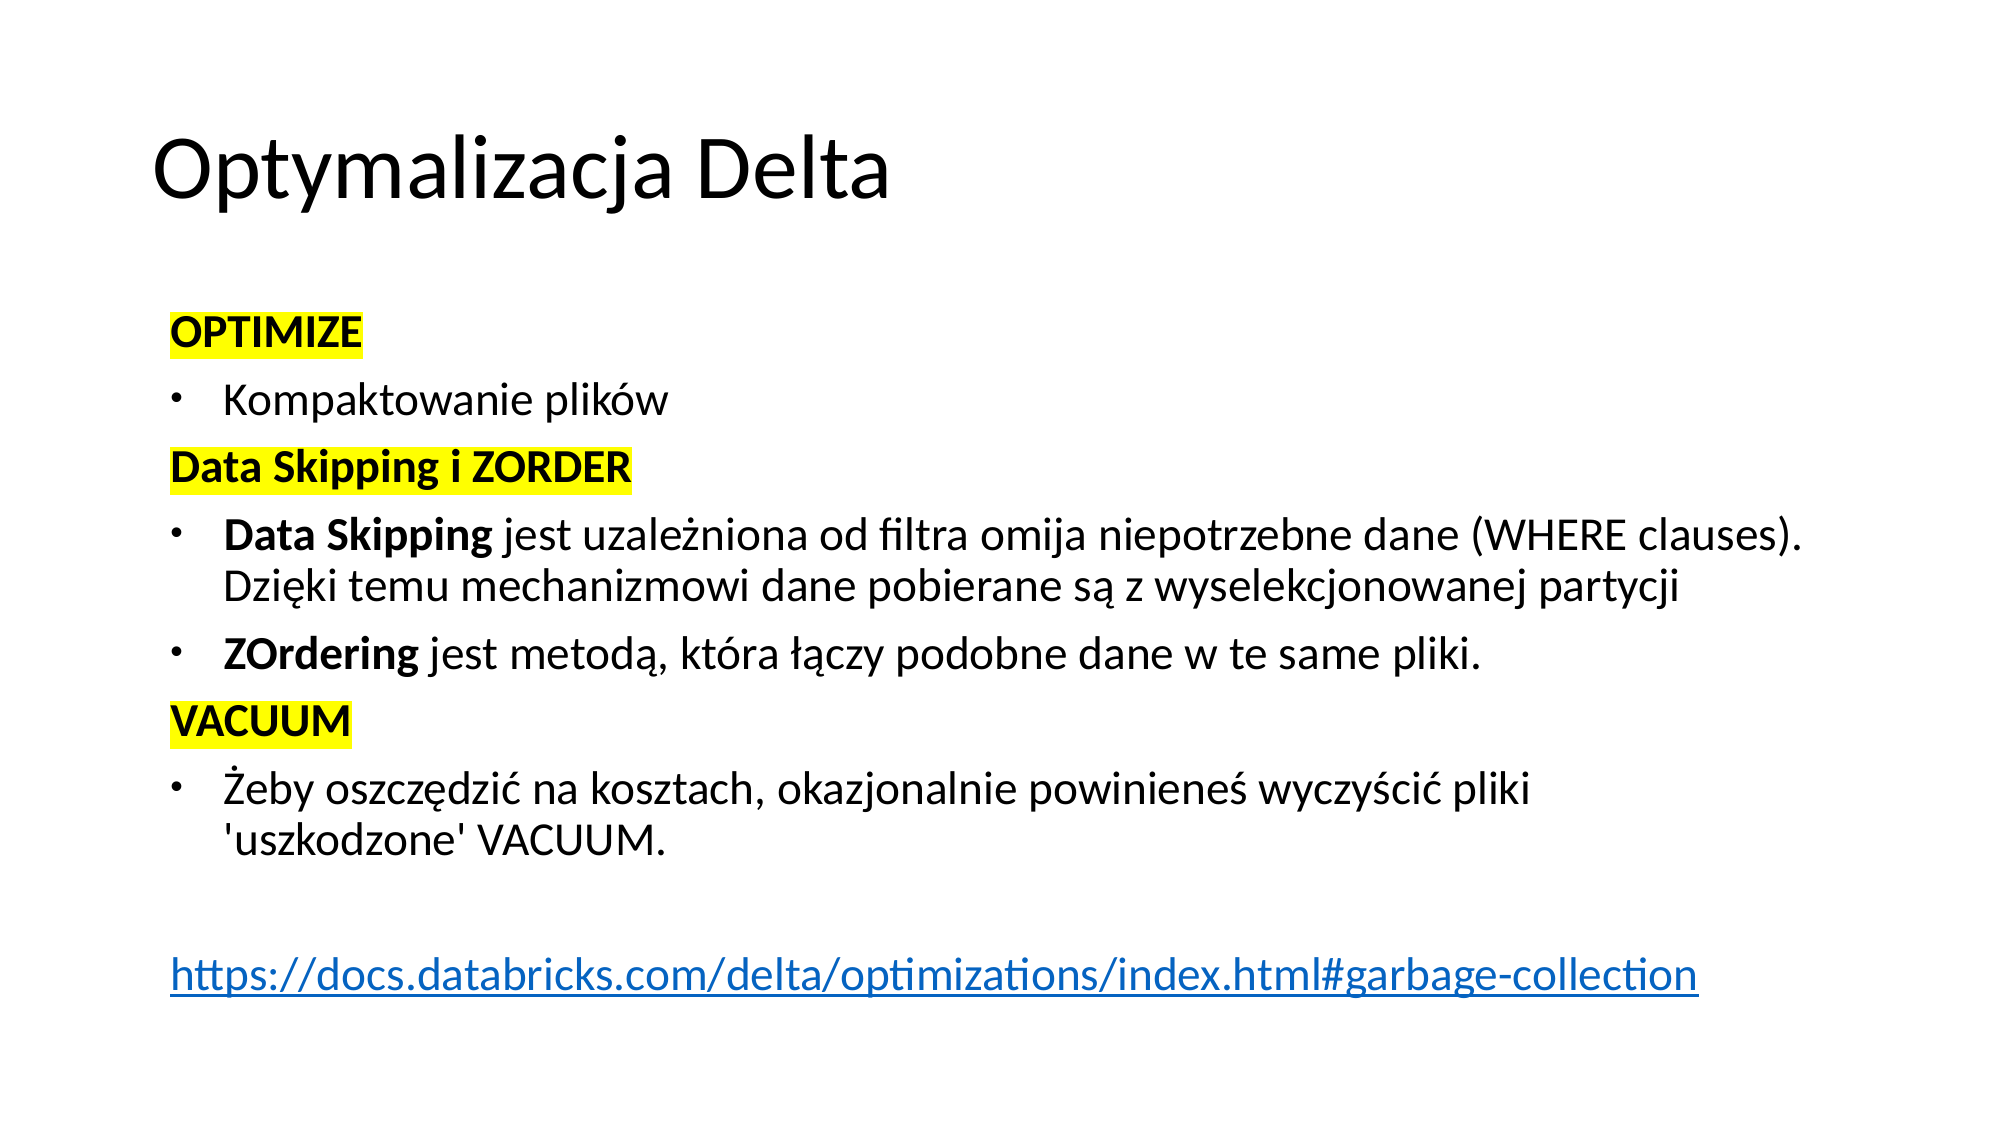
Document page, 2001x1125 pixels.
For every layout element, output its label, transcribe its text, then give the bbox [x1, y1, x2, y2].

list OPTIMIZE Kompaktowanie plików Data Skipping i ZORDER Data Skipping jest uzależniona od filtra omija niepotrzebne dane (WHERE clauses). Dzięki temu mechanizmowi dane pobierane są z wyselekcjonowanej partycji ZOrdering jest metodą, która łączy podobne dane w te same pliki. VACUUM Żeby oszczędzić na kosztach, okazjonalnie powinieneś wyczyścić pliki 'uszkodzone' VACUUM. https://docs.databricks.com/delta/optimizations/index.html#garbage-collection [137, 299, 1863, 1014]
title Optymalizacja Delta [137, 59, 1863, 278]
